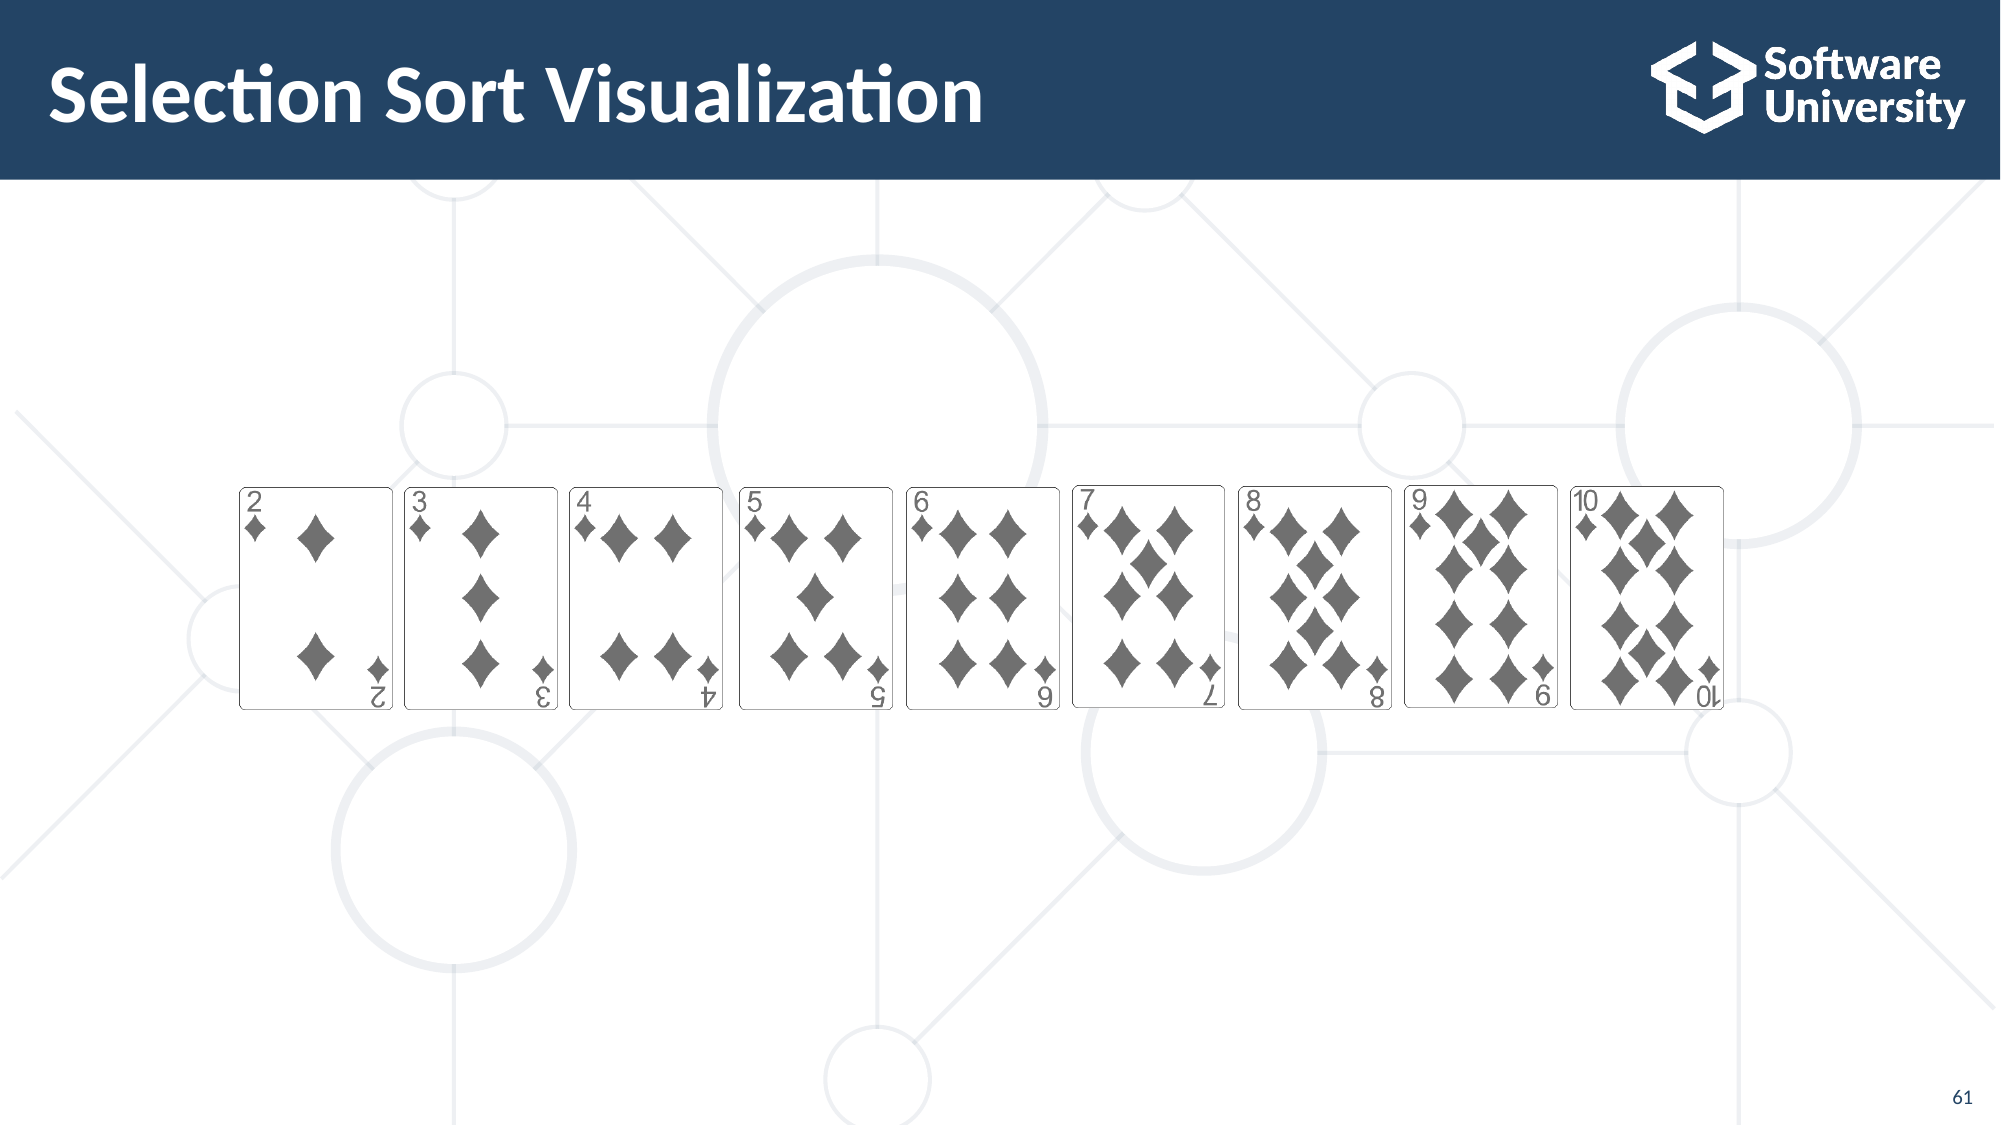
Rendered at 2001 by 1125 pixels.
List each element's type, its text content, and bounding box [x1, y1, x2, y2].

slide_number ‹#› [1927, 1067, 1989, 1117]
picture [1570, 486, 1724, 710]
picture [404, 487, 558, 710]
picture [239, 487, 393, 710]
title Selection Sort Visualization [31, 16, 1625, 162]
picture [1071, 485, 1226, 709]
picture [1237, 486, 1392, 710]
picture [1403, 485, 1558, 709]
picture [739, 487, 893, 710]
picture [569, 487, 723, 711]
picture [1651, 41, 1966, 134]
picture [906, 487, 1061, 710]
